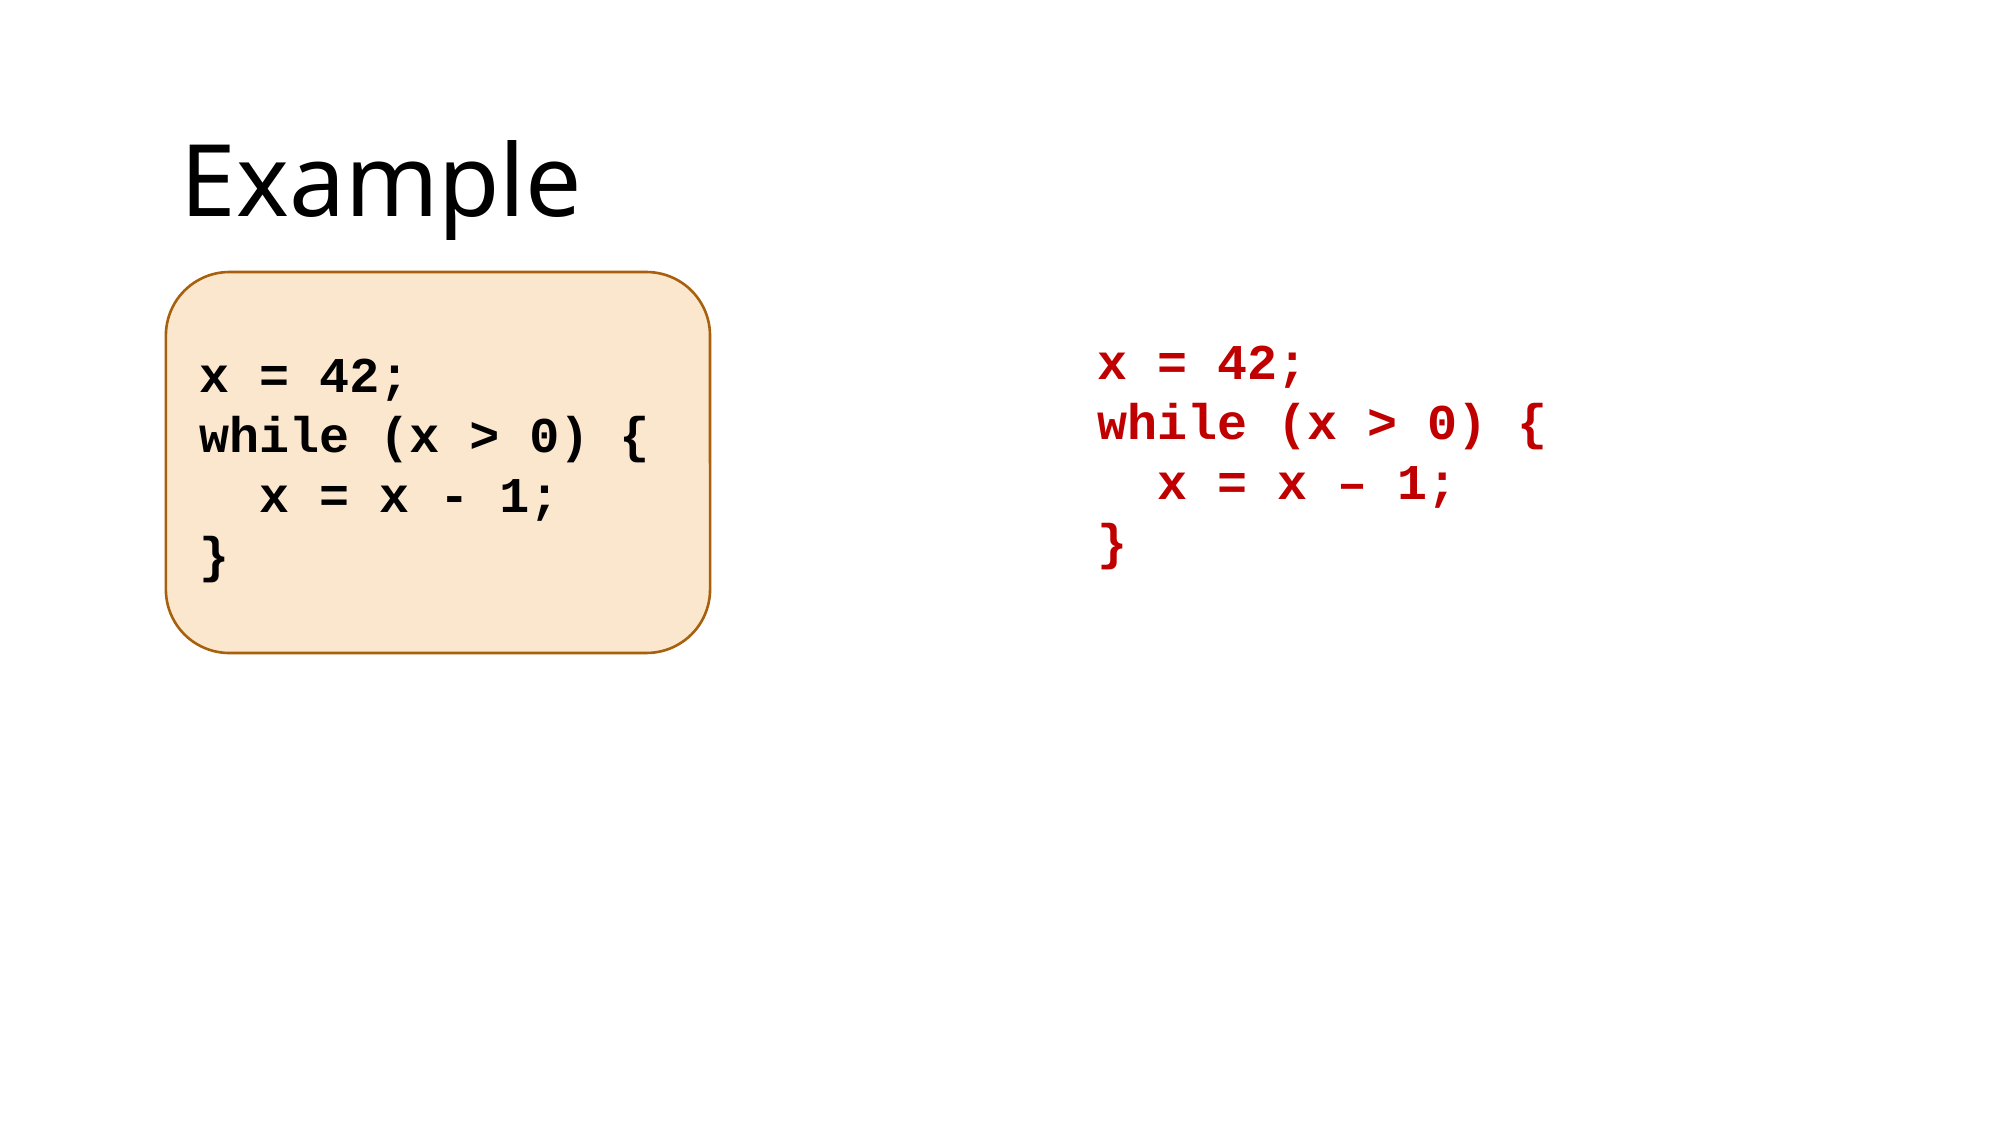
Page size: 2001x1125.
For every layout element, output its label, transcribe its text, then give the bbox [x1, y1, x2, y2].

text_box Example [165, 109, 1829, 245]
text_box x = 42; while (x > 0) { x = x - 1; } [164, 270, 712, 655]
